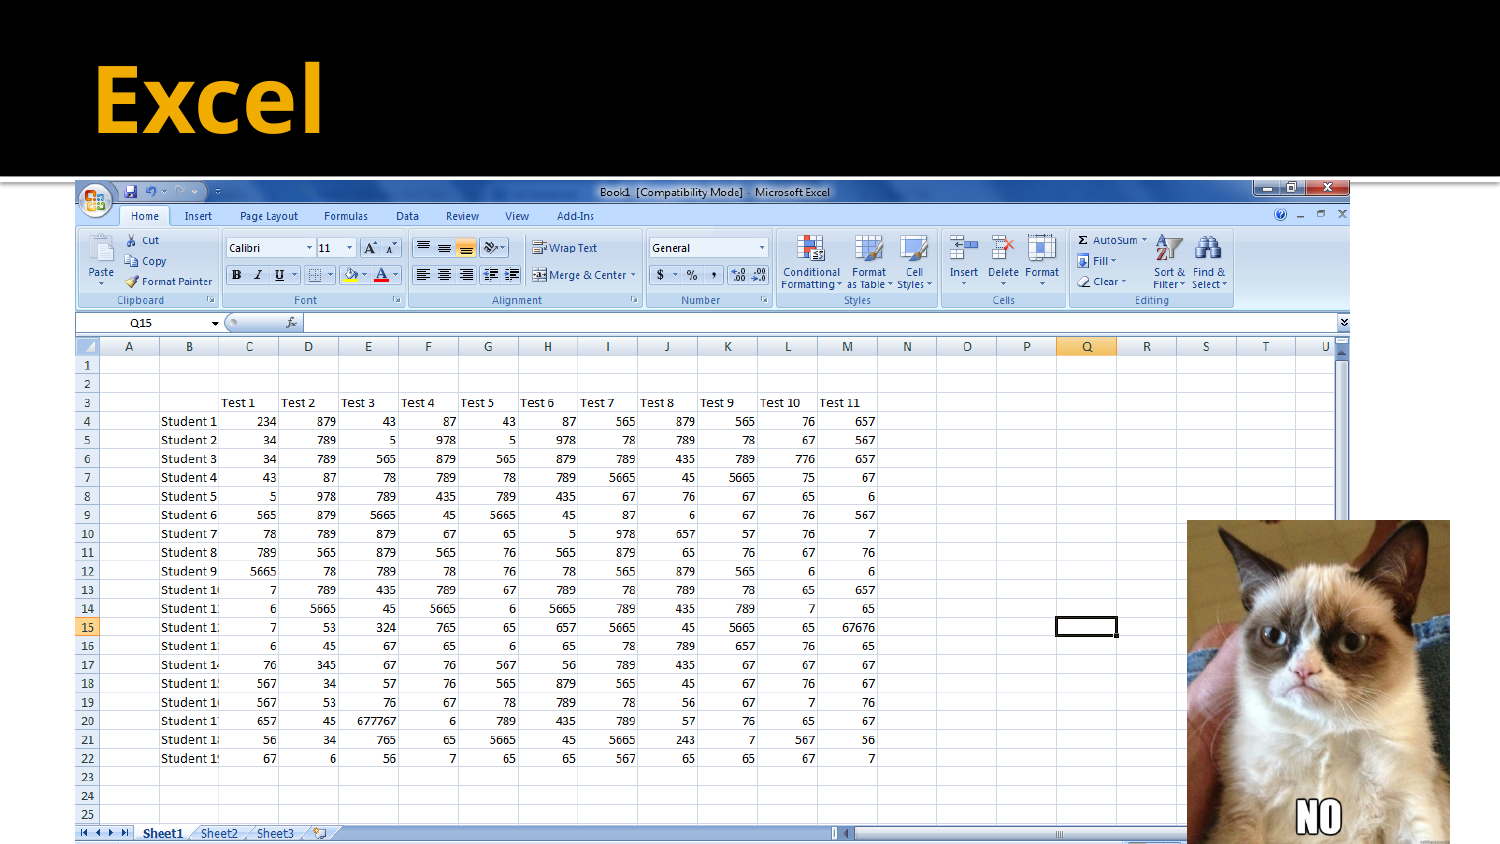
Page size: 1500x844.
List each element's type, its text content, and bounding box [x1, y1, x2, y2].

title Excel [75, 19, 1425, 174]
picture [74, 179, 1450, 844]
